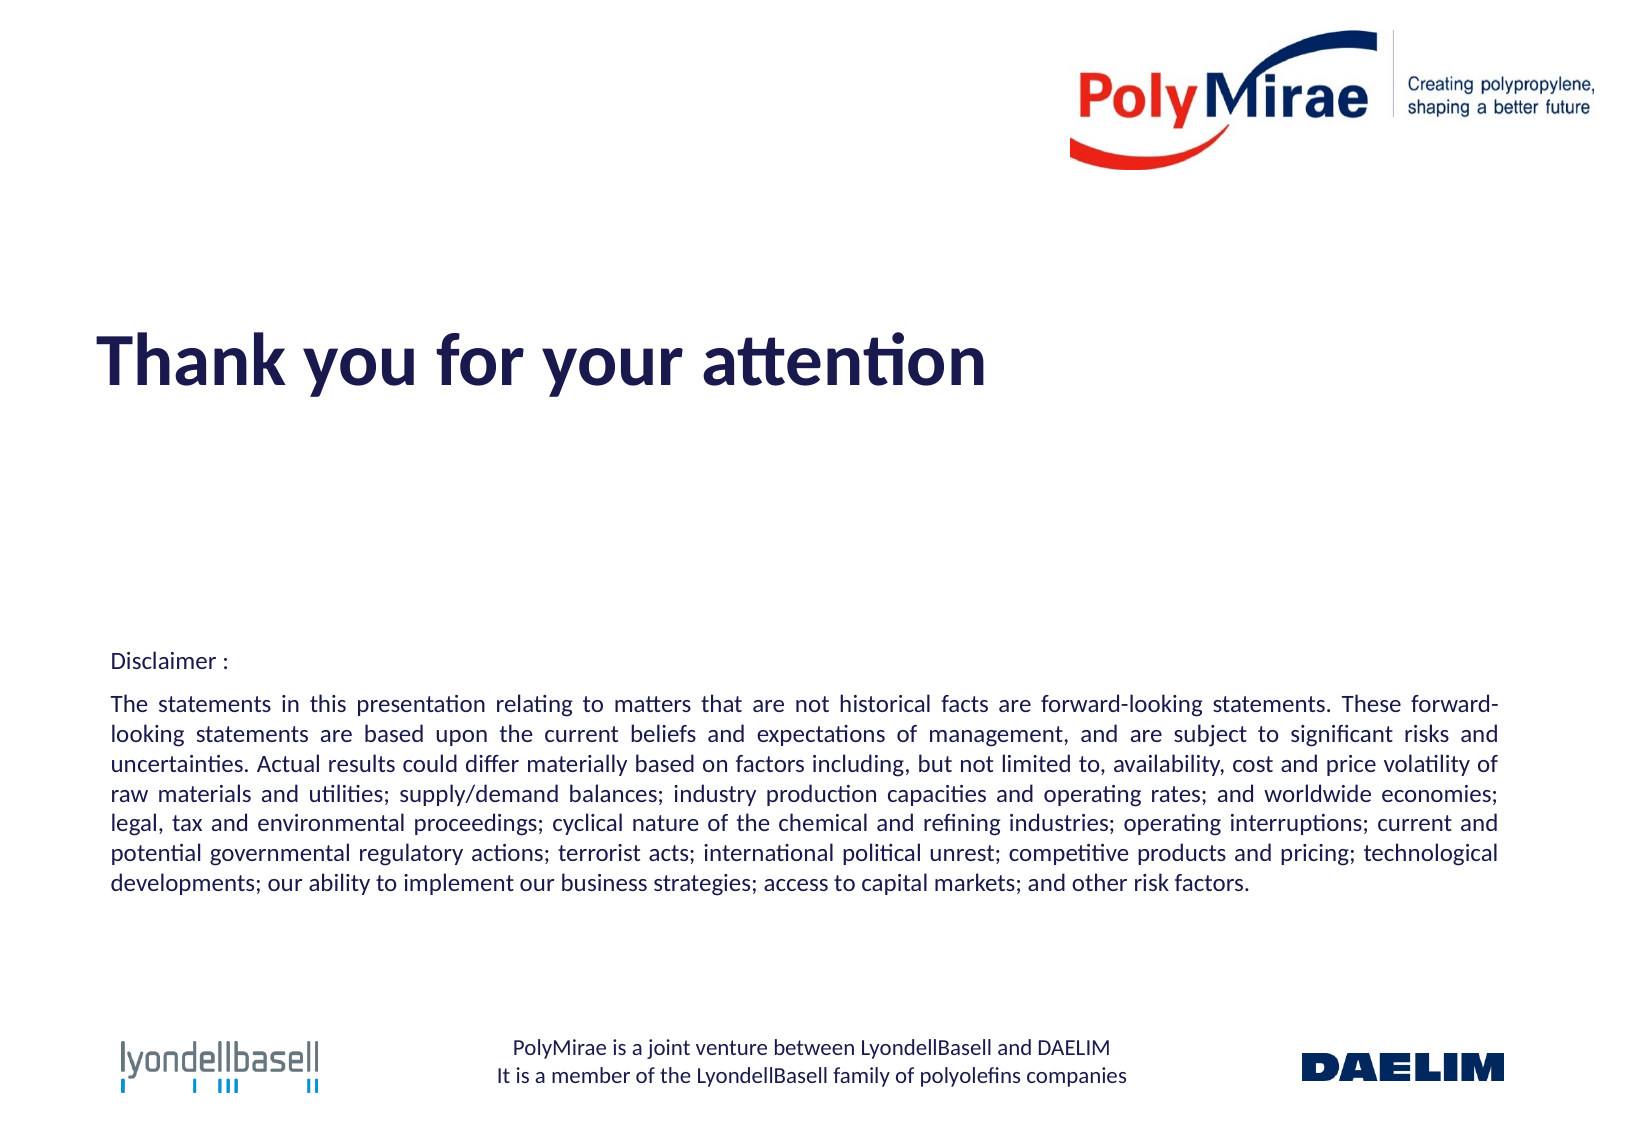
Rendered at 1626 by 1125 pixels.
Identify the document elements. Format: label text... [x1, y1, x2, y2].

picture [121, 1041, 318, 1093]
text_box Thank you for your attention [81, 267, 1446, 455]
picture [1070, 30, 1594, 170]
picture [1302, 1053, 1504, 1081]
